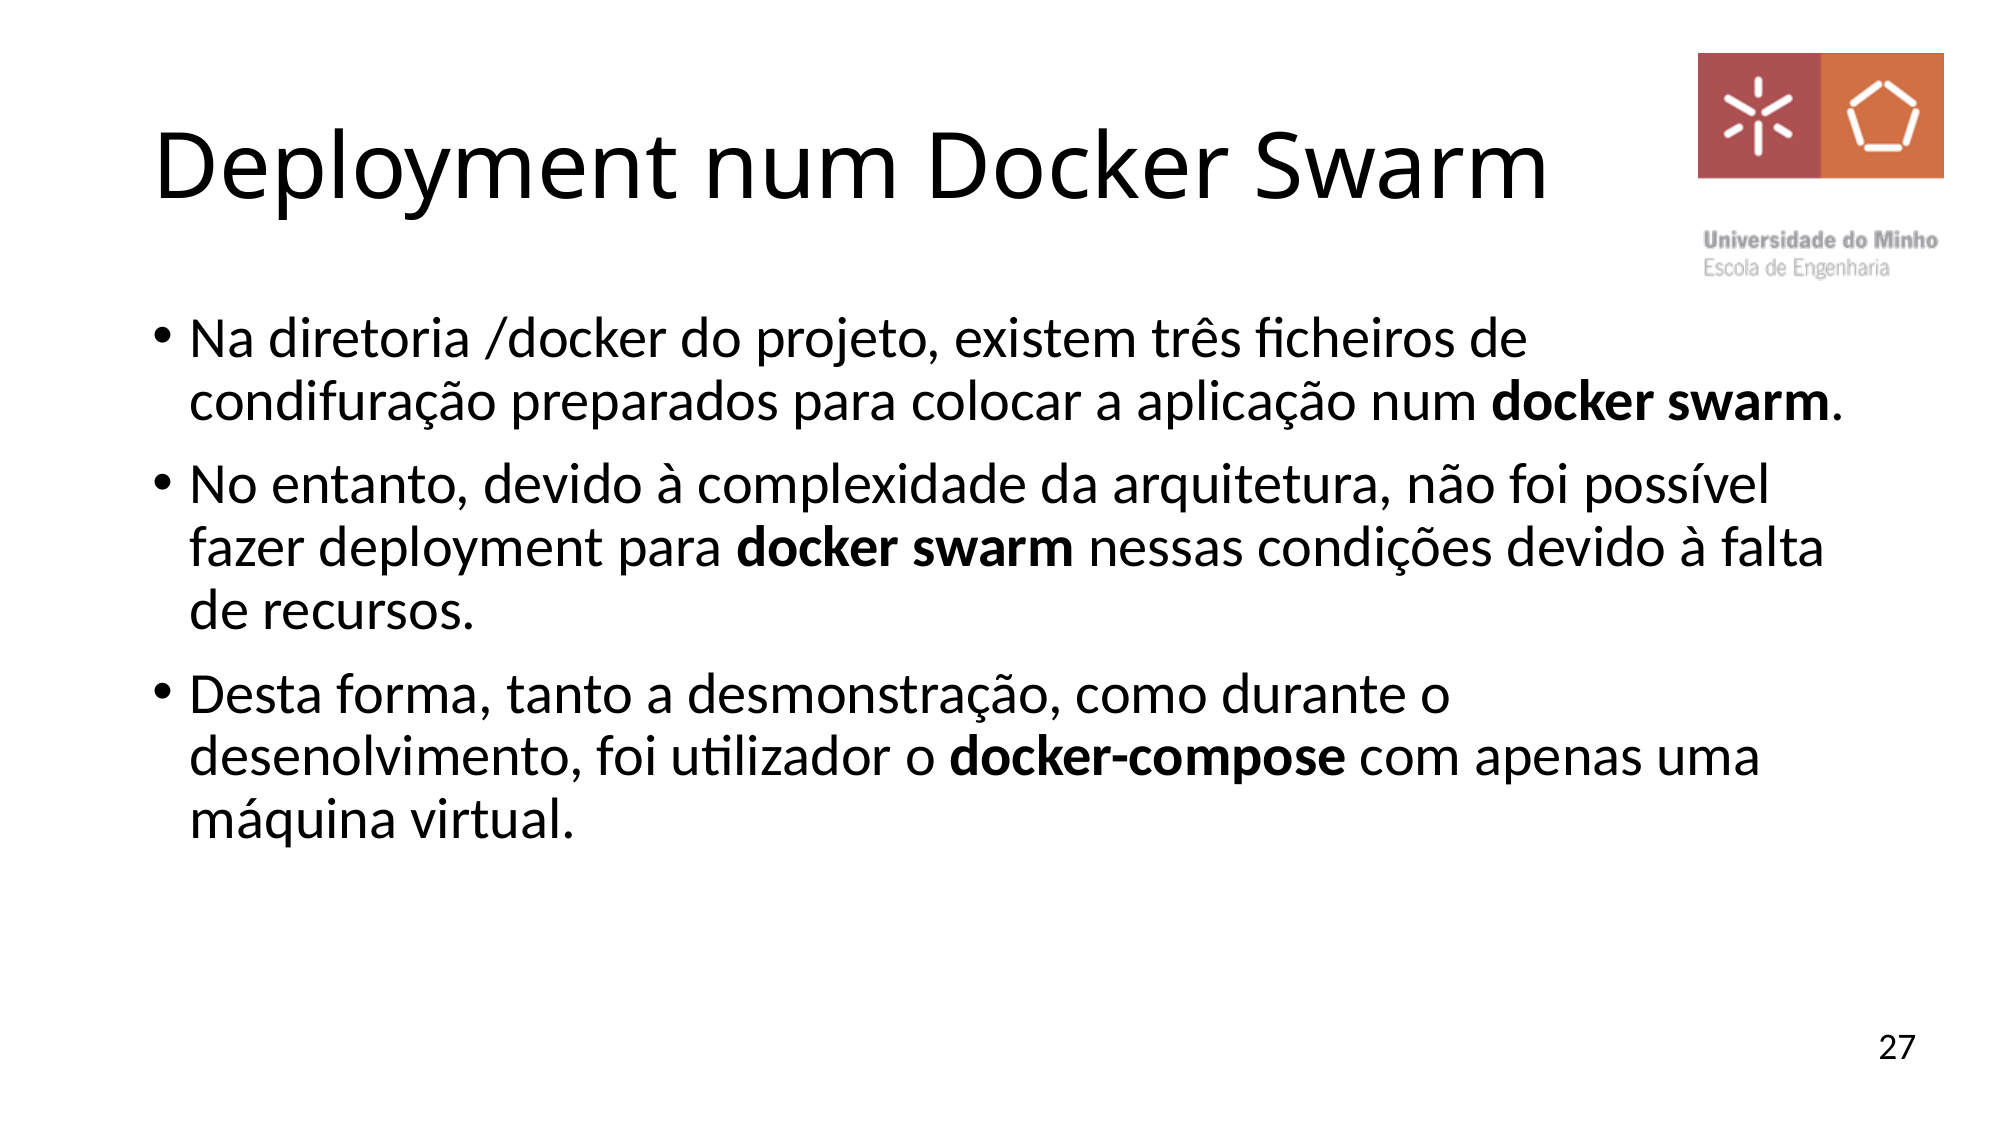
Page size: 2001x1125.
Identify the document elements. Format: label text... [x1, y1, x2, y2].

text_box 27 [1863, 1014, 1934, 1075]
title Deployment num Docker Swarm [137, 59, 1698, 278]
list Na diretoria /docker do projeto, existem três ficheiros de condifuração preparados para colocar a aplicação num docker swarm. No entanto, devido à complexidade da arquitetura, não foi possível fazer deployment para docker swarm nessas condições devido à falta de recursos. Desta forma, tanto a desmonstração, como durante o desenolvimento, foi utilizador o docker-compose com apenas uma máquina virtual. [137, 299, 1863, 1014]
picture [1698, 53, 1944, 282]
